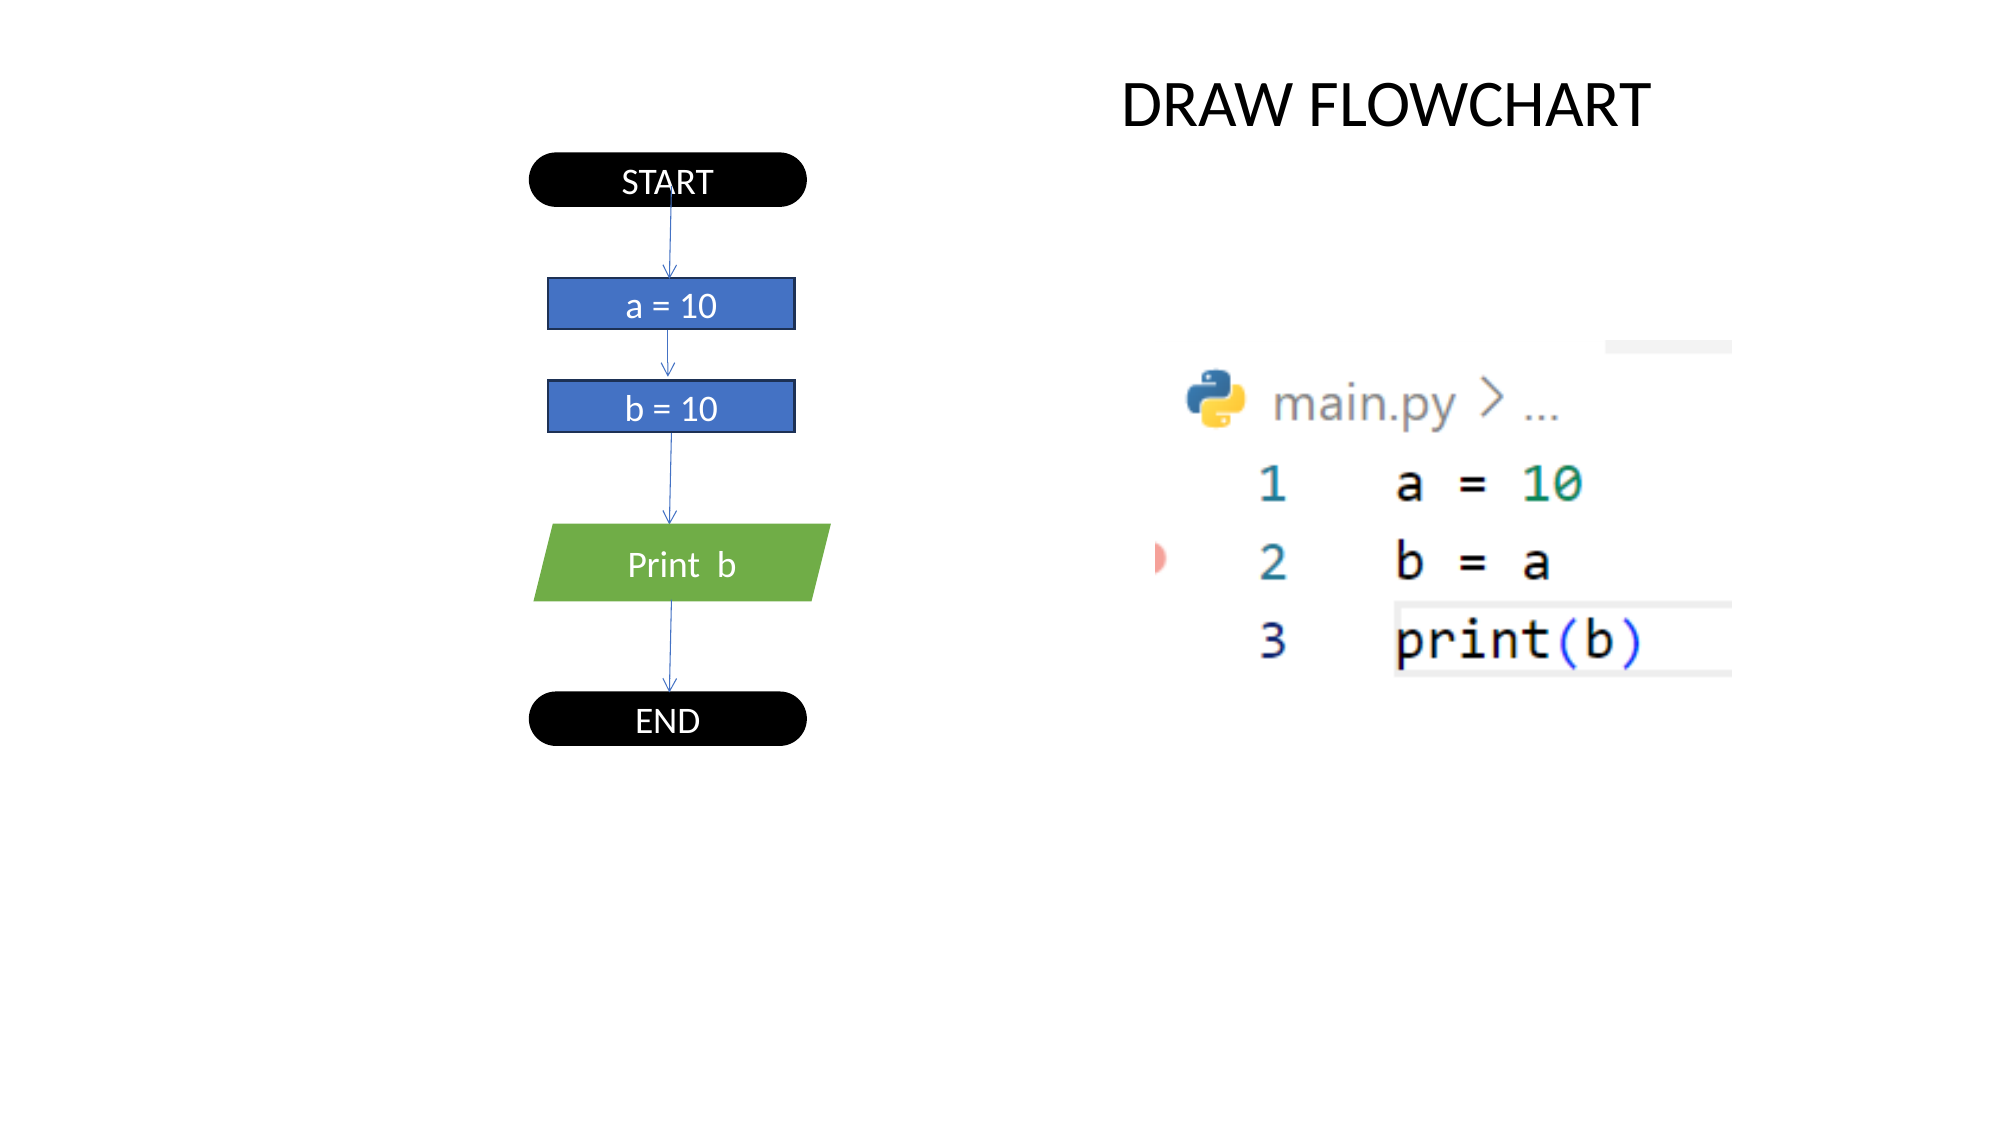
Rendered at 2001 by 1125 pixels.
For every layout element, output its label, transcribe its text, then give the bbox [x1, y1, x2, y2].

picture [1155, 340, 1732, 730]
text_box END [528, 691, 807, 746]
text_box DRAW FLOWCHART [1106, 52, 1668, 147]
text_box START [528, 152, 807, 207]
text_box b = 10 [547, 379, 796, 433]
text_box Print b [532, 522, 833, 603]
text_box a = 10 [547, 277, 796, 330]
